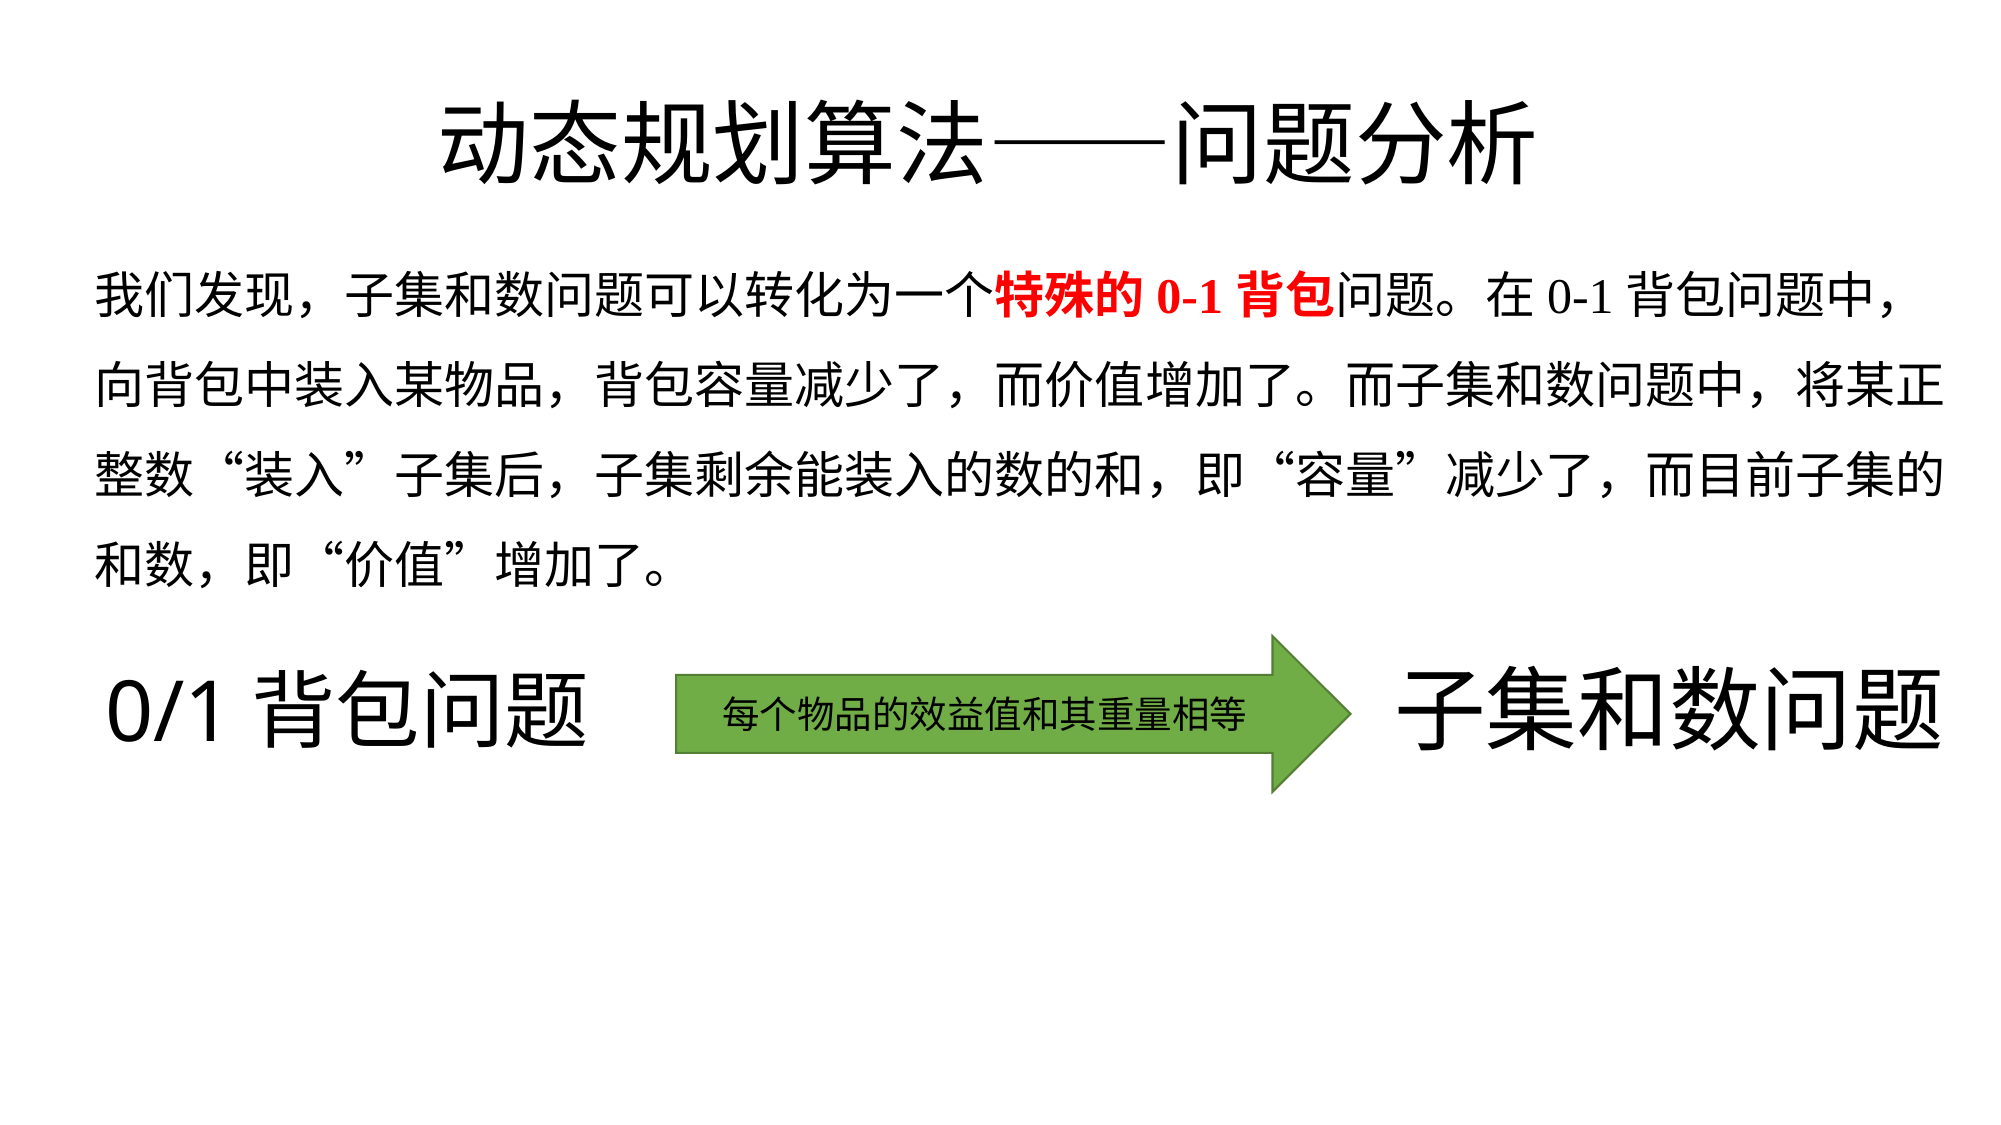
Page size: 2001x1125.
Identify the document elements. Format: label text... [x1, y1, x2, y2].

text_box 0/1背包问题 [90, 656, 620, 772]
text_box 子集和数问题 [1379, 656, 1965, 772]
title 动态规划算法——问题分析 [422, 38, 1604, 257]
text_box 每个物品的效益值和其重量相等 [707, 683, 1263, 744]
text_box [675, 633, 1352, 795]
